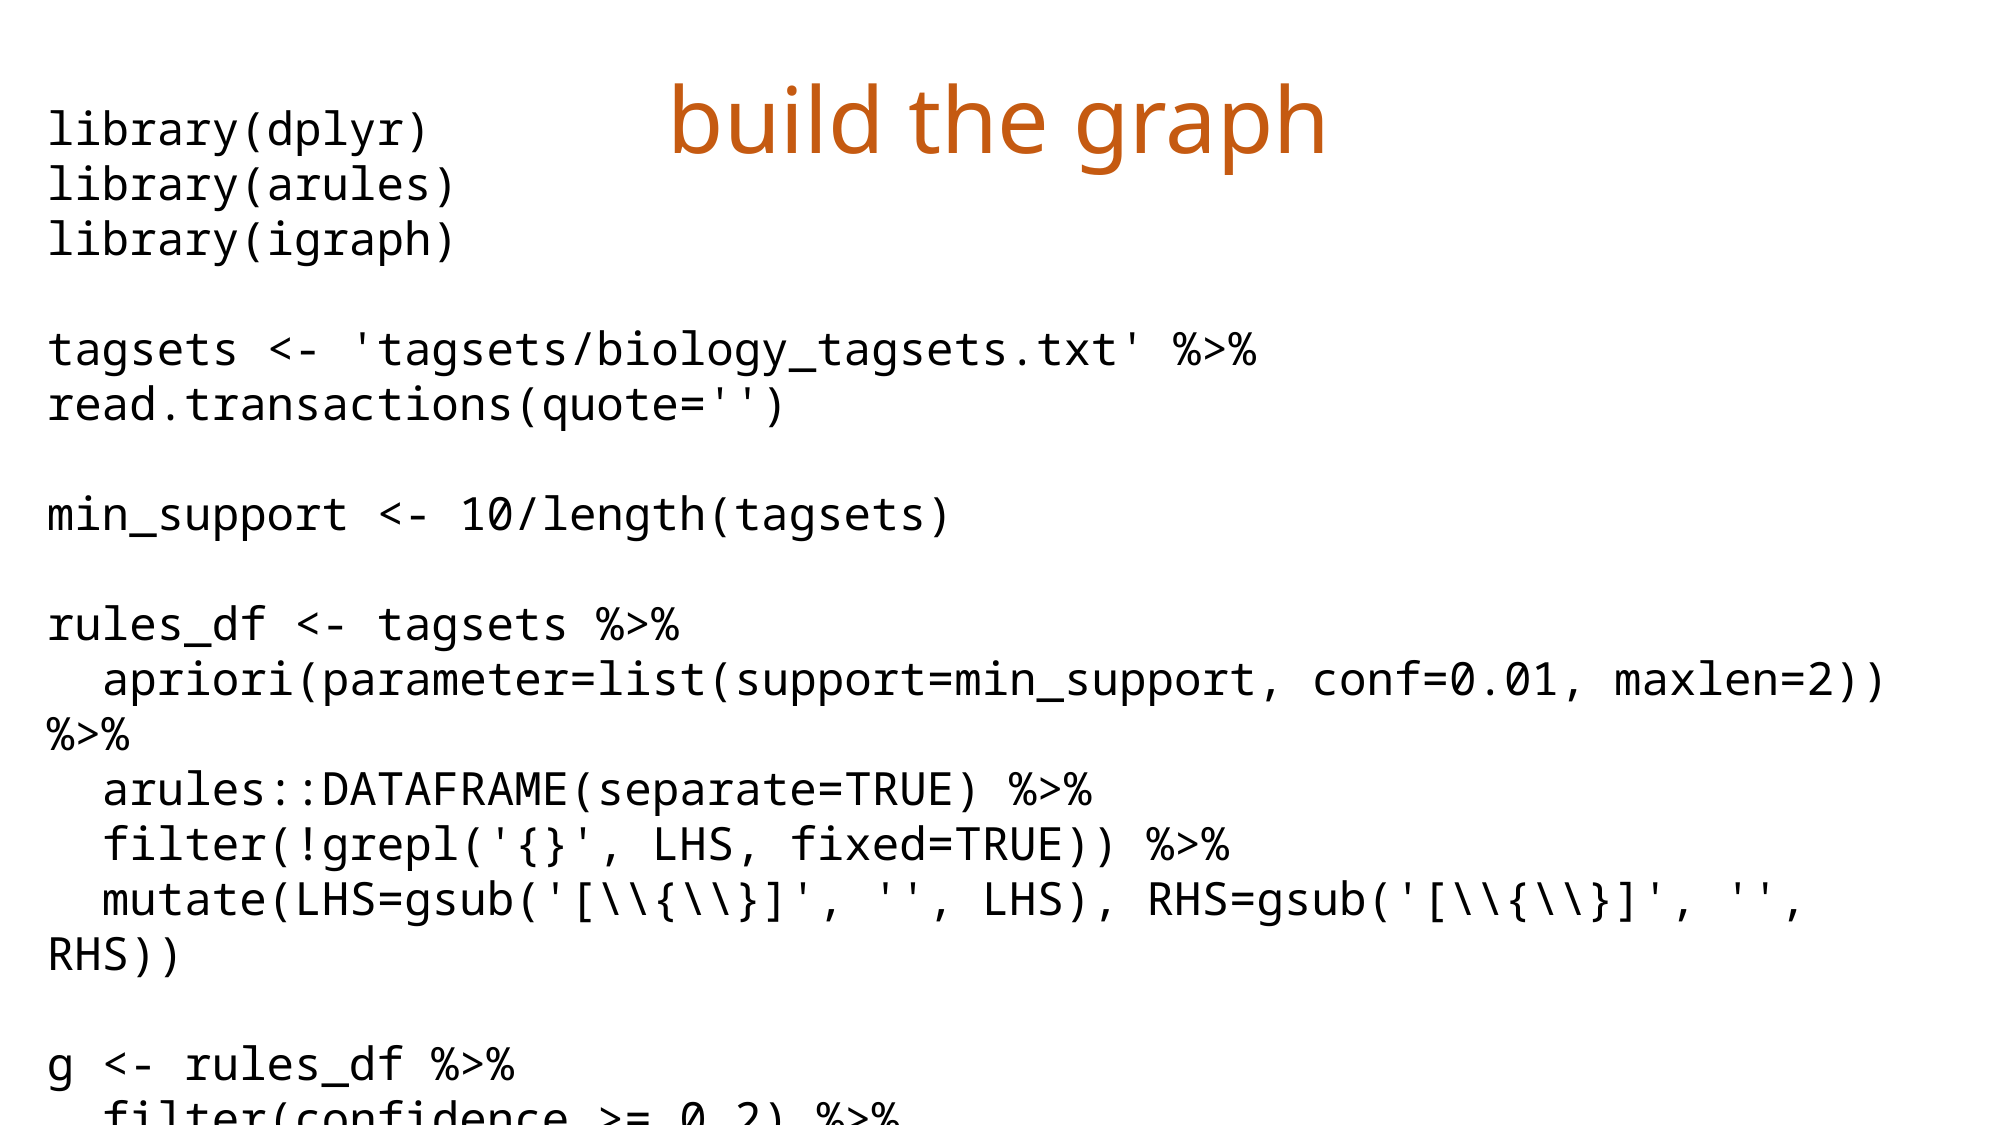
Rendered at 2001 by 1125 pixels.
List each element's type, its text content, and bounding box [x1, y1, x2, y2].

text_box library(dplyr) library(arules) library(igraph) tagsets <- 'tagsets/biology_tagsets.txt' %>% read.transactions(quote='') min_support <- 10/length(tagsets) rules_df <- tagsets %>% apriori(parameter=list(support=min_support, conf=0.01, maxlen=2)) %>% arules::DATAFRAME(separate=TRUE) %>% filter(!grepl('{}', LHS, fixed=TRUE)) %>% mutate(LHS=gsub('[\\{\\}]', '', LHS), RHS=gsub('[\\{\\}]', '', RHS)) g <- rules_df %>% filter(confidence >= 0.2) %>% select(LHS, RHS, confidence) %>% graph_from_data_frame [32, 92, 1967, 1125]
text_box build the graph [136, 66, 1862, 285]
